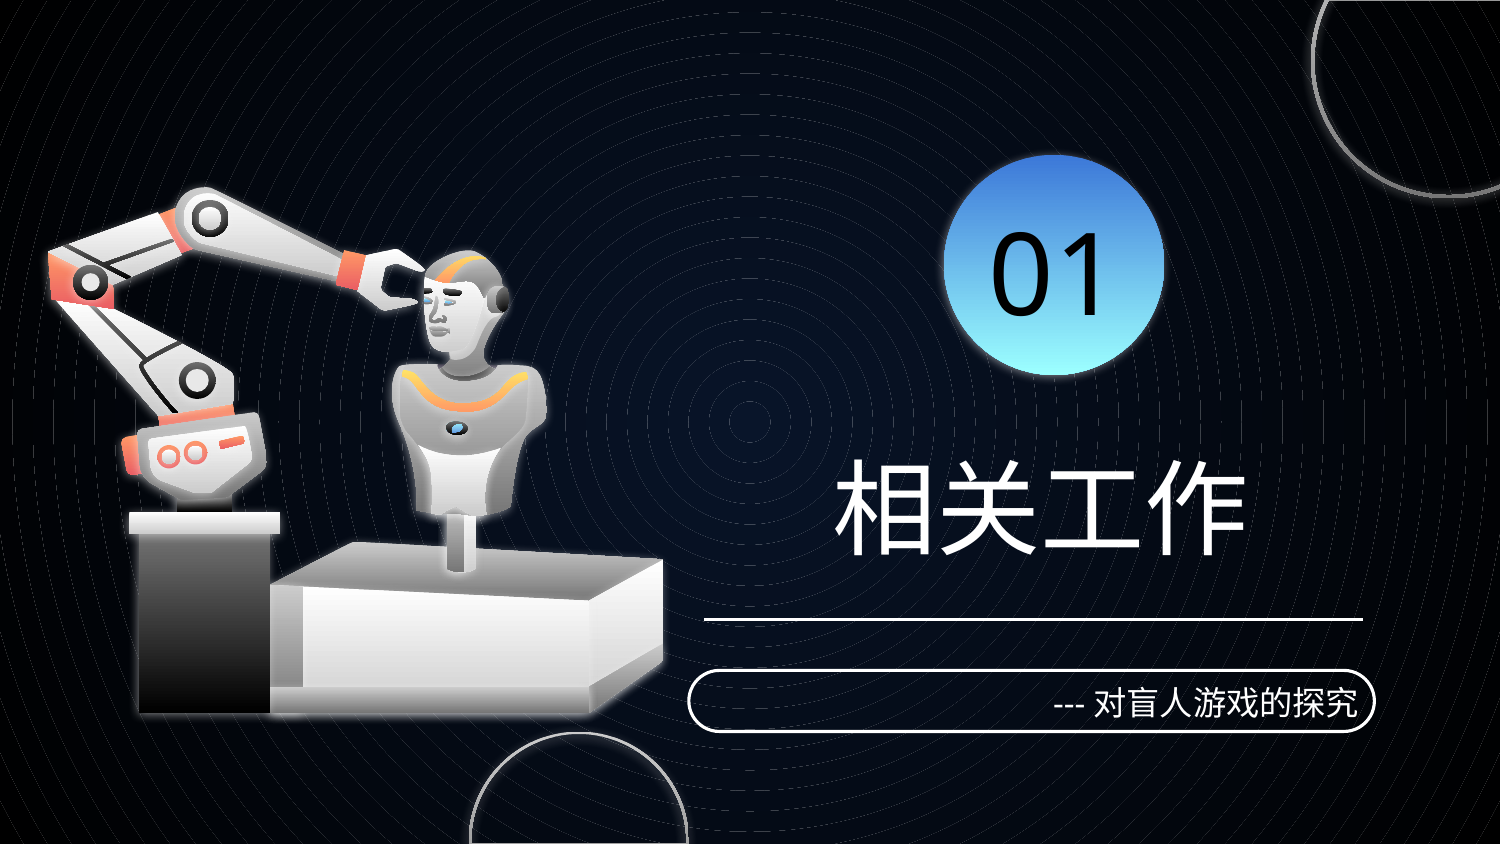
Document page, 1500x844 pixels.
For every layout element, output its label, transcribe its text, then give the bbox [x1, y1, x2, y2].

title 相关工作 [712, 442, 1369, 671]
text_box [688, 670, 1375, 732]
text_box ---对盲人游戏的探究 [719, 667, 1375, 696]
text_box [971, 338, 1137, 375]
text_box ---对盲人游戏的探究 [719, 706, 1375, 735]
text_box [963, 154, 1145, 202]
text_box 01 [927, 202, 1181, 338]
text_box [47, 186, 664, 713]
